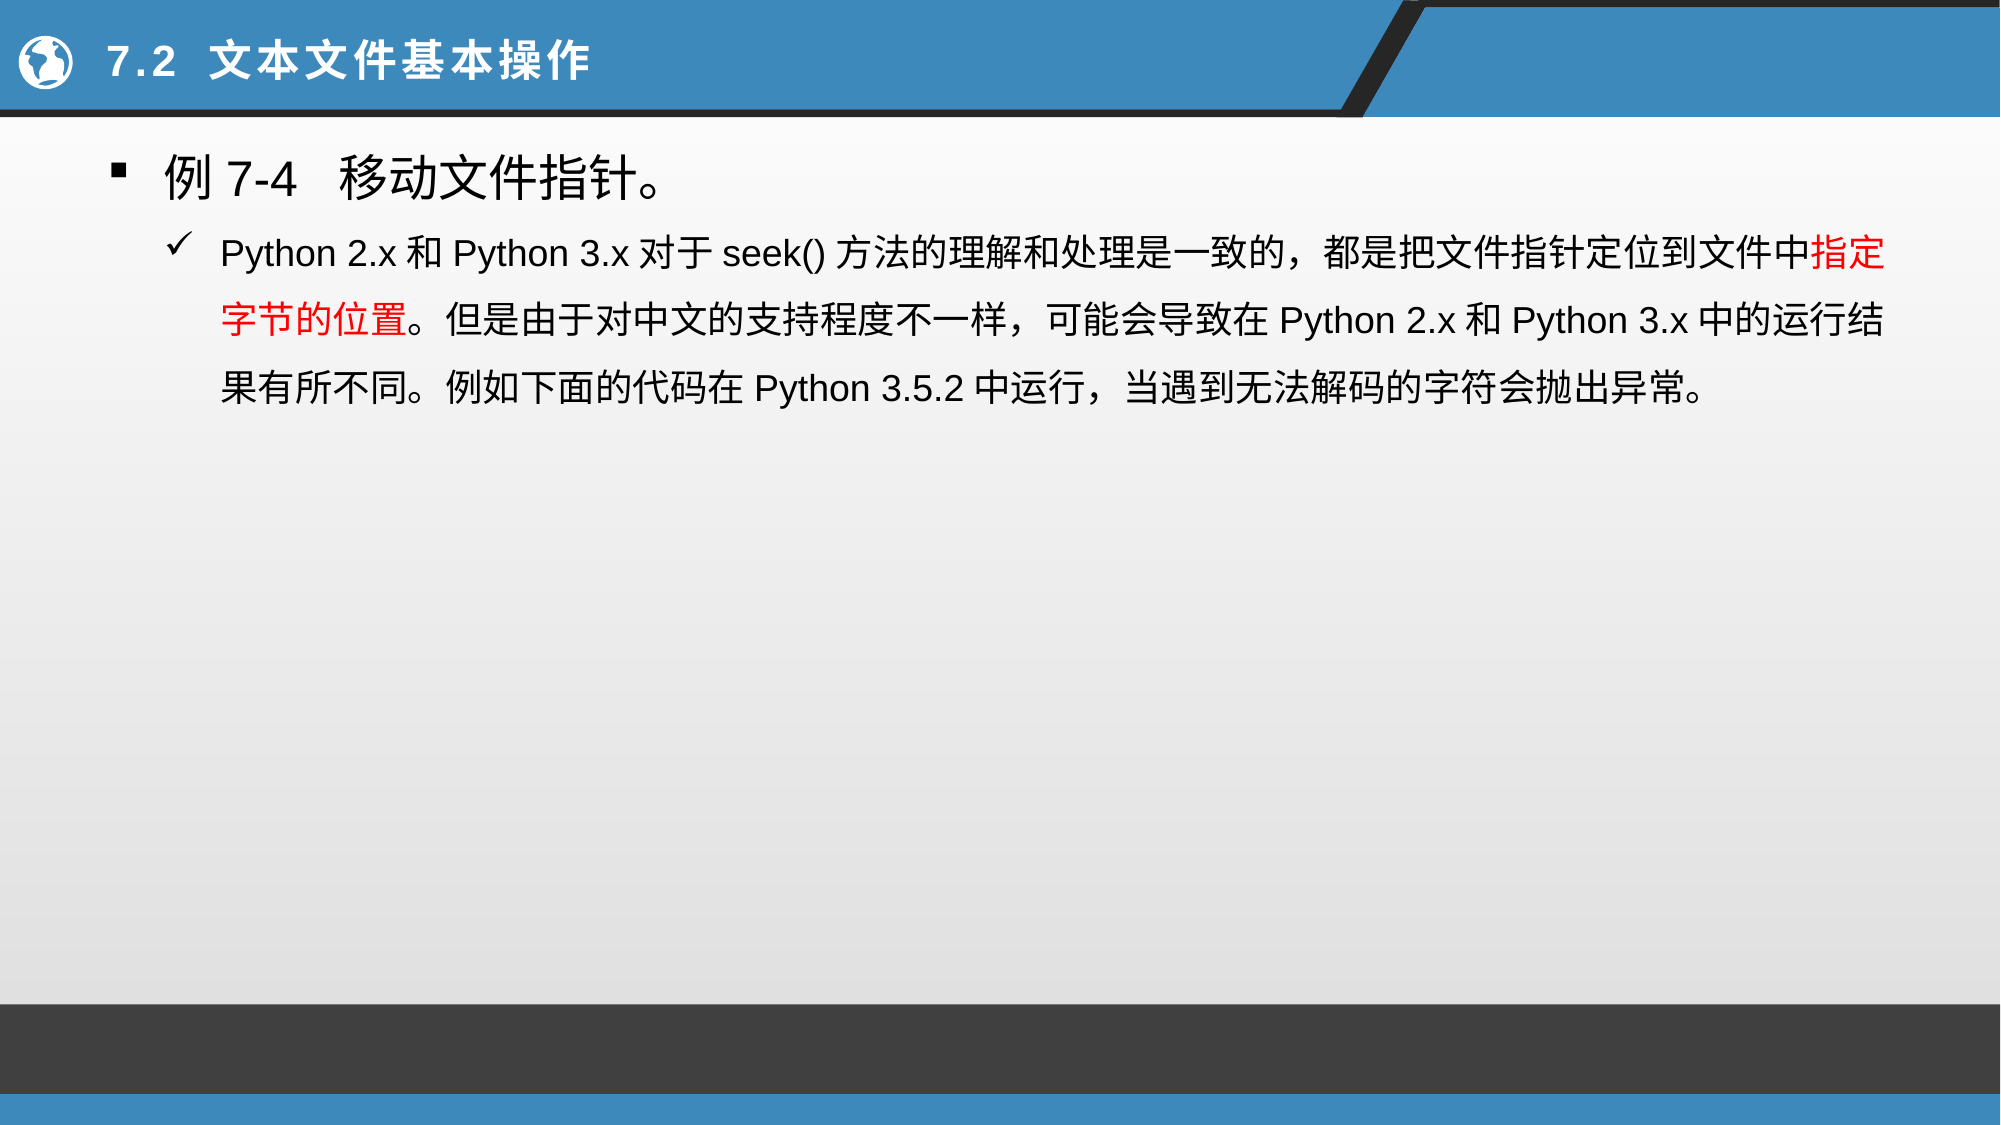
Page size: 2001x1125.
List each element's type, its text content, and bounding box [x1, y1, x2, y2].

list 例7-4 移动文件指针。 Python 2.x和Python 3.x对于seek()方法的理解和处理是一致的，都是把文件指针定位到文件中指定字节的位置。但是由于对中文的支持程度不一样，可能会导致在Python 2.x和Python 3.x中的运行结果有所不同。例如下面的代码在Python 3.5.2中运行，当遇到无法解码的字符会抛出异常。 [90, 146, 1921, 976]
title 7.2 文本文件基本操作 [90, 24, 977, 93]
